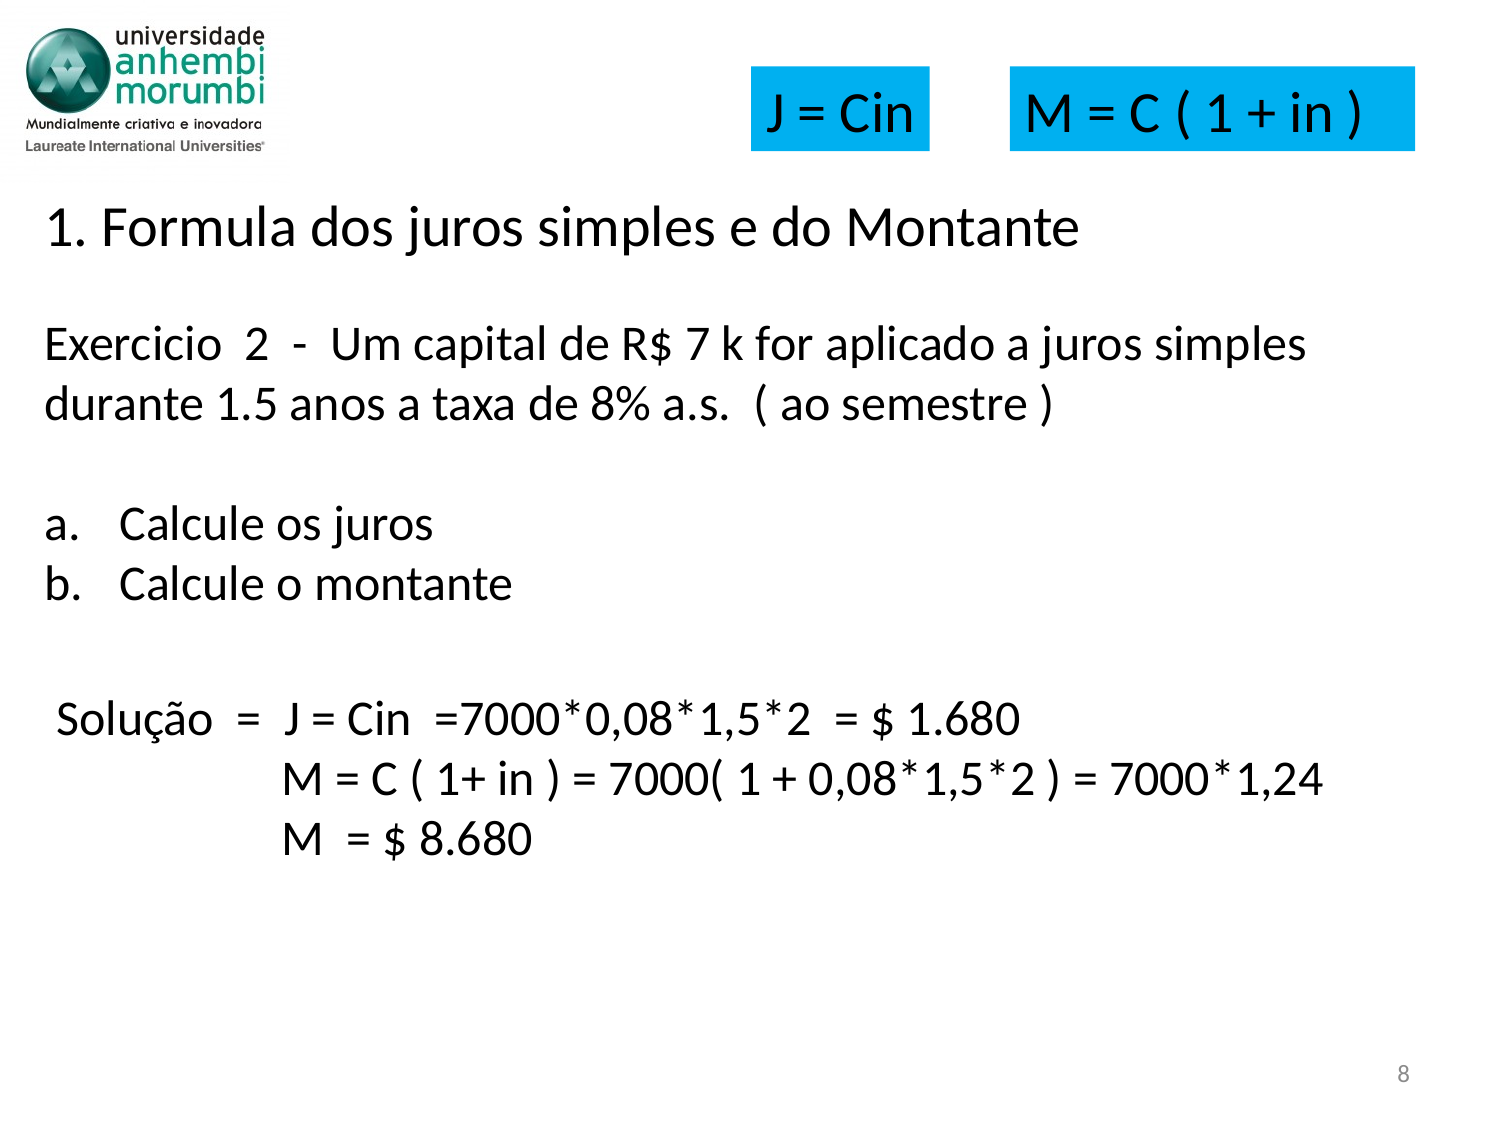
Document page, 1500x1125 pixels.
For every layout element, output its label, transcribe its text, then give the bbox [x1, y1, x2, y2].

slide_number 8 [1074, 1042, 1425, 1103]
picture [0, 0, 290, 183]
title 1. Formula dos juros simples e do Montante [29, 243, 1400, 343]
text_box M = C ( 1 + in ) [1009, 66, 1416, 152]
text_box J = Cin [751, 66, 930, 152]
text_box Solução = J = Cin =7000*0,08*1,5*2 = $ 1.680 M = C ( 1+ in ) = 7000( 1 + 0,08*1,5*2 ) = 7000*1,24 M = $ 8.680 [41, 656, 1483, 894]
text_box Exercicio 2 - Um capital de R$ 7 k for aplicado a juros simples durante 1.5 anos a taxa de 8% a.s. ( ao semestre ) Calcule os juros Calcule o montante [29, 432, 1400, 669]
